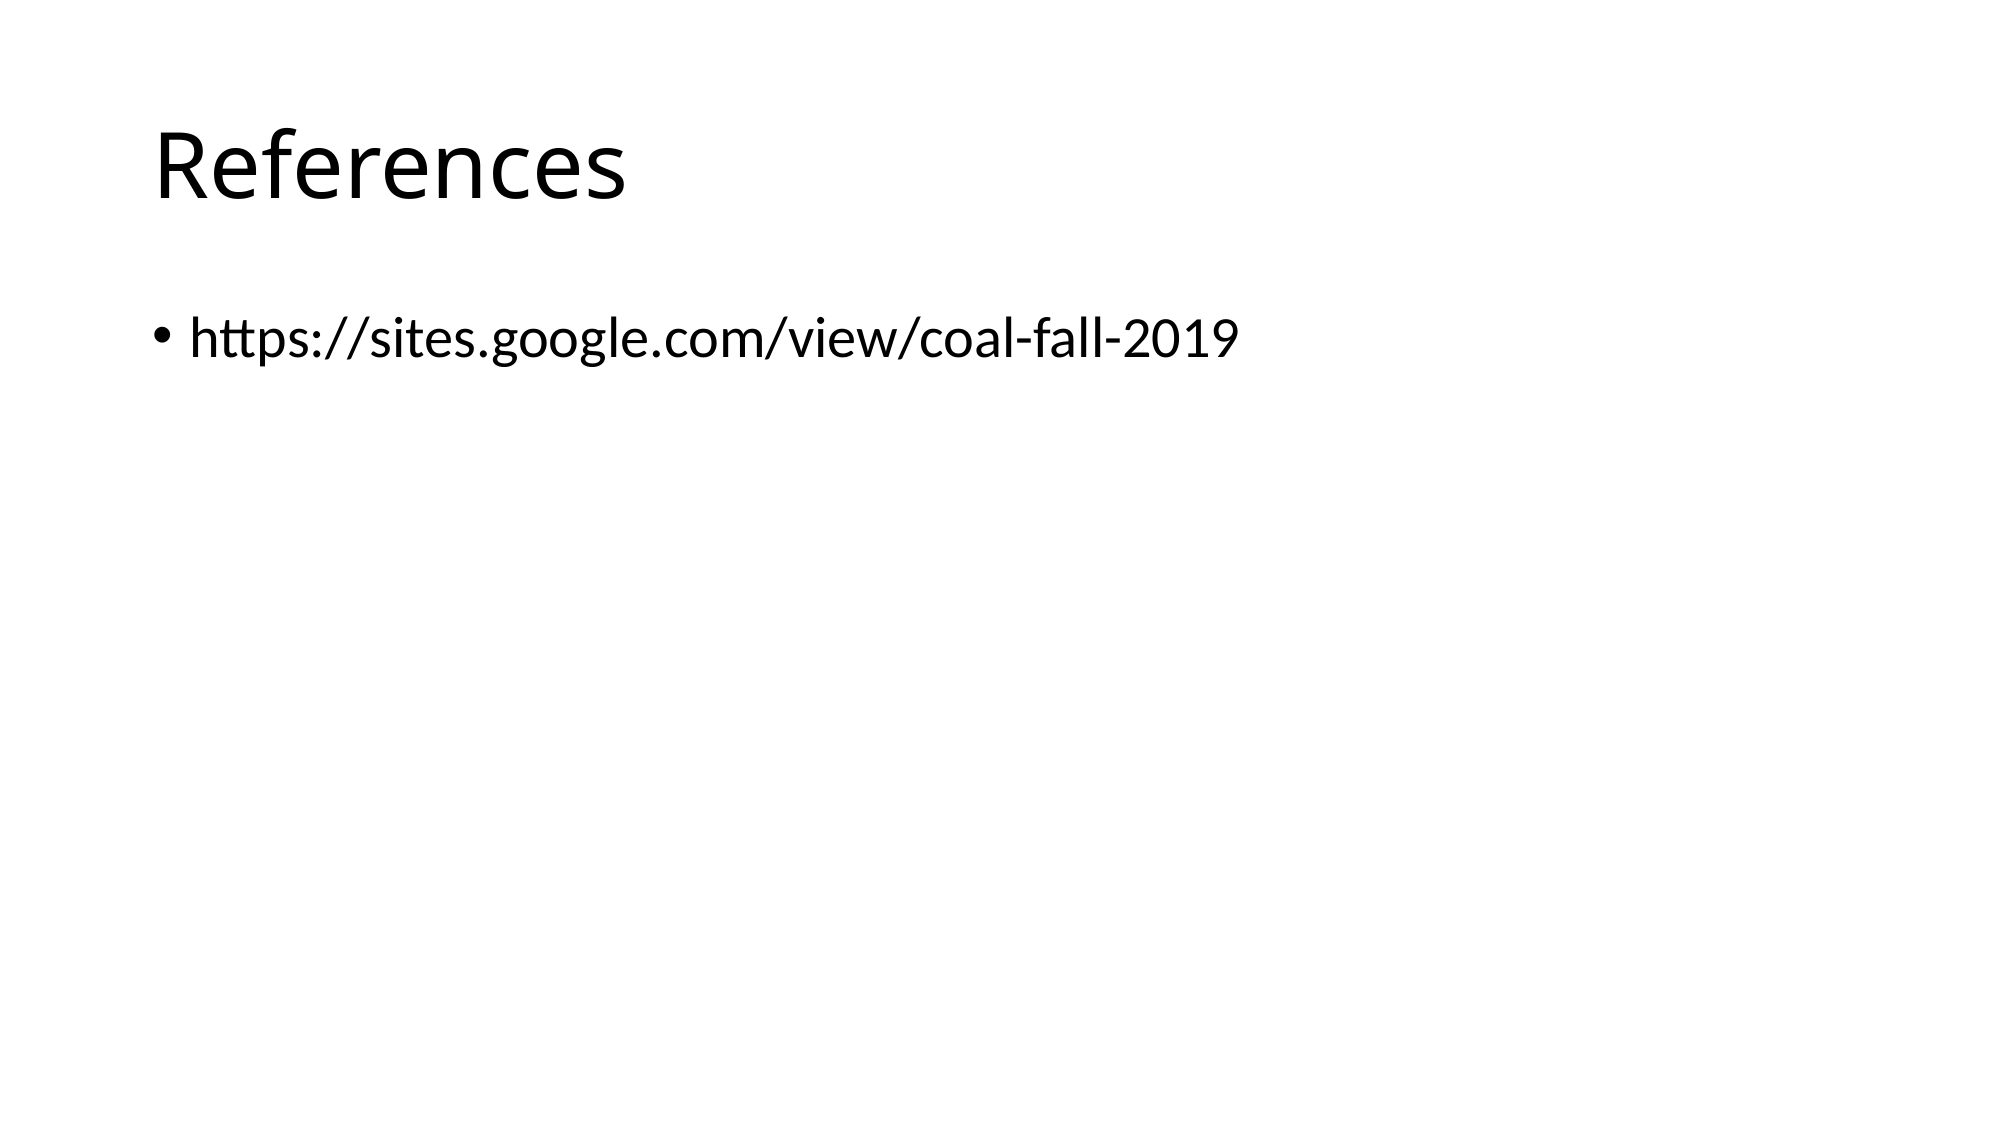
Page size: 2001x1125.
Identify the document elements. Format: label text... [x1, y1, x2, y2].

list https://sites.google.com/view/coal-fall-2019 [137, 299, 1863, 1014]
title References [137, 59, 1863, 278]
